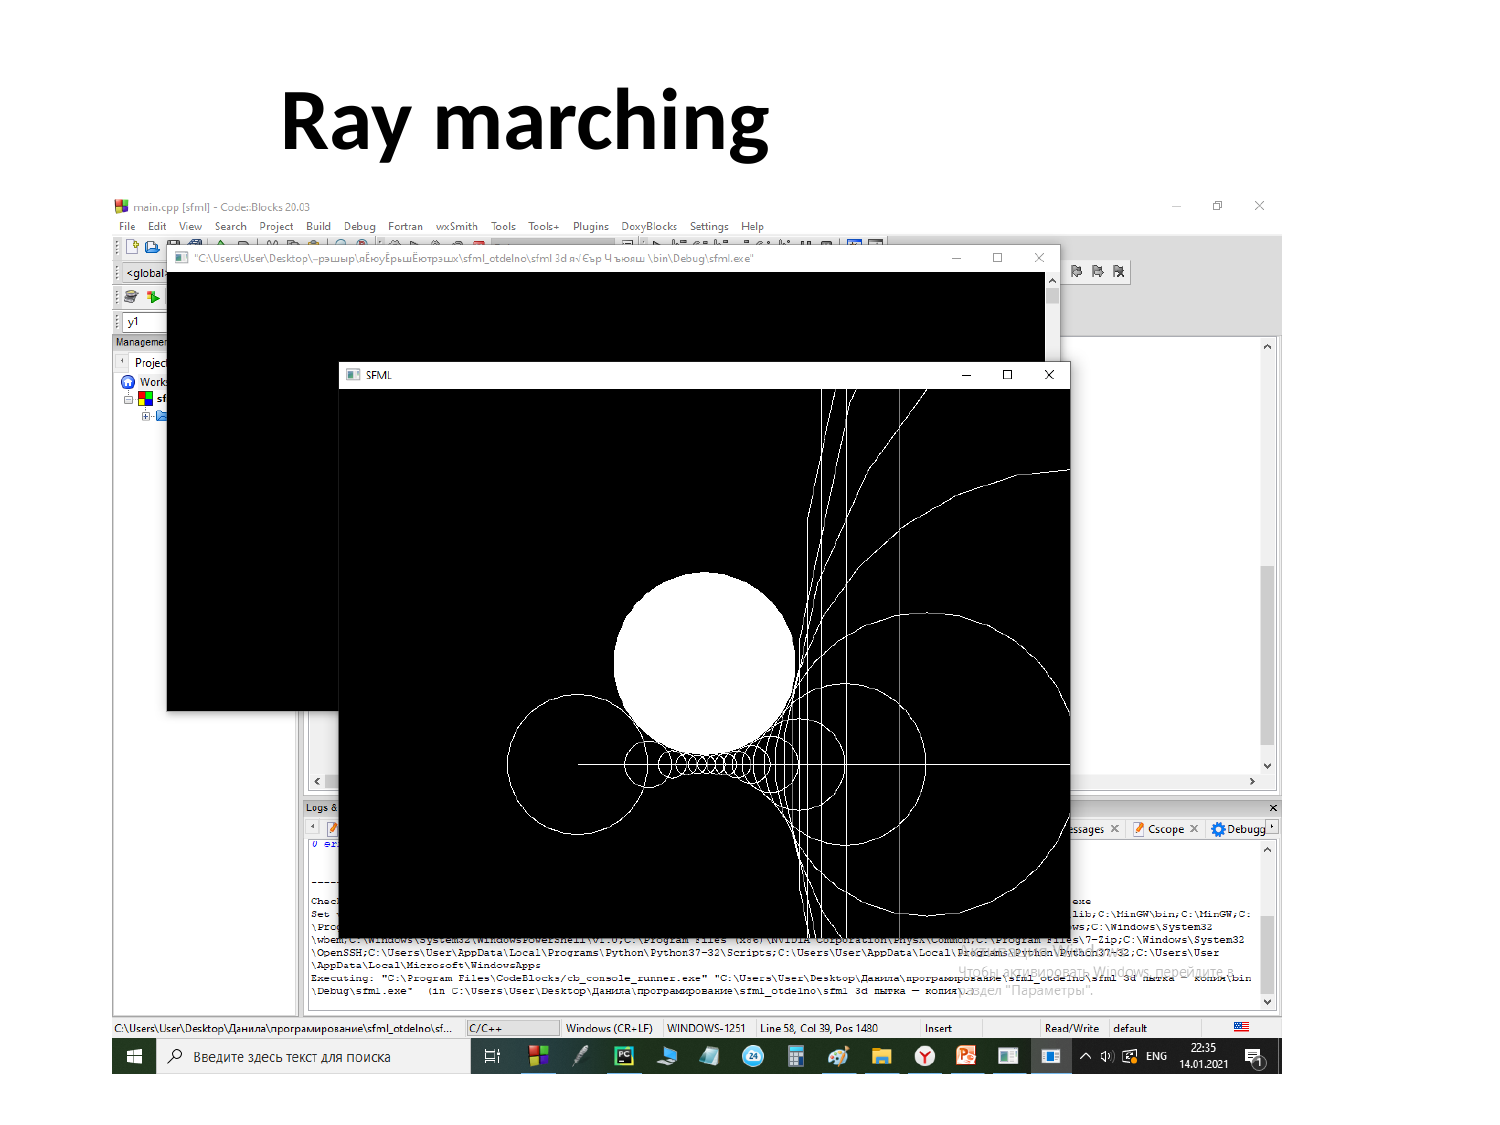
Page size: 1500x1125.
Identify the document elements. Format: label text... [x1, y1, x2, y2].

picture [111, 195, 1282, 1074]
text_box Ray marching [265, 54, 1223, 175]
